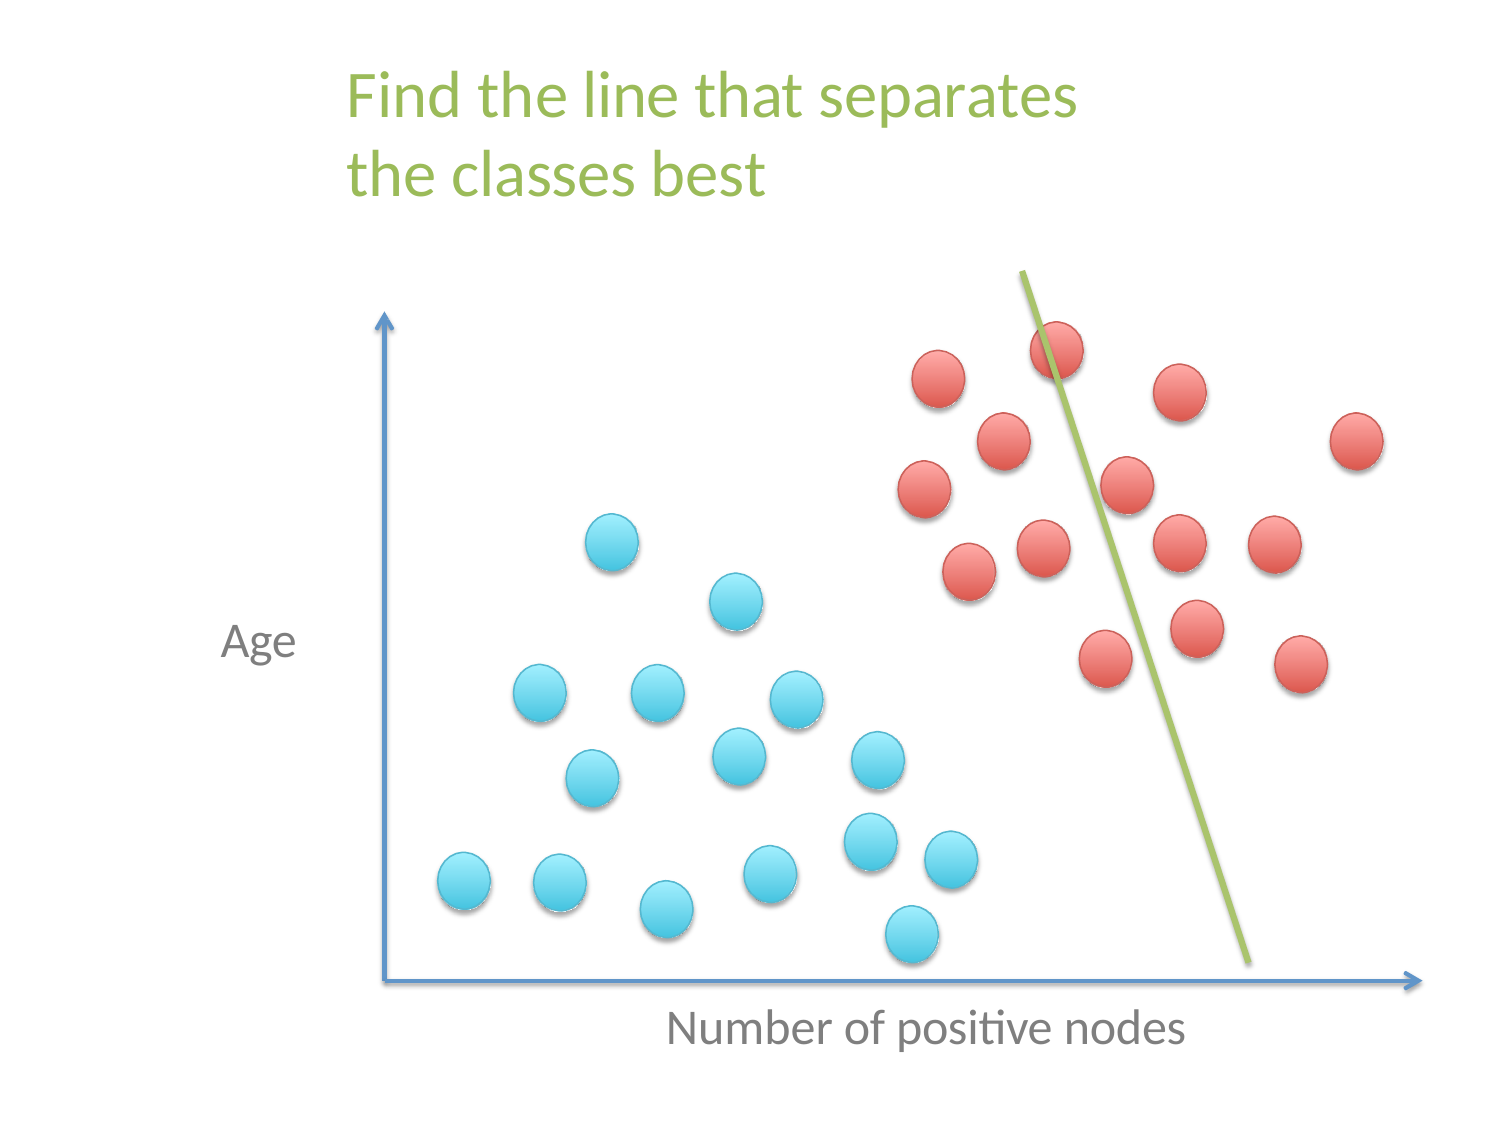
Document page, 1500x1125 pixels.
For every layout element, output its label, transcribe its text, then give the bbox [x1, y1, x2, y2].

text_box [885, 905, 939, 963]
text_box [513, 664, 535, 688]
text_box [977, 412, 1011, 470]
text_box [566, 749, 590, 770]
text_box [631, 698, 655, 722]
text_box [931, 496, 951, 518]
text_box [1303, 635, 1328, 660]
text_box [904, 345, 973, 420]
text_box [1274, 635, 1299, 663]
text_box [533, 854, 587, 911]
text_box [565, 854, 587, 880]
text_box [926, 460, 951, 483]
text_box [889, 456, 960, 530]
text_box [924, 831, 945, 859]
text_box [524, 849, 595, 924]
text_box [661, 664, 685, 692]
text_box [709, 604, 736, 631]
text_box [631, 664, 685, 722]
text_box [954, 865, 978, 889]
text_box [762, 666, 832, 741]
text_box [709, 573, 763, 631]
text_box [843, 727, 913, 801]
text_box [1308, 669, 1328, 693]
text_box [631, 664, 654, 688]
text_box [533, 854, 553, 879]
text_box [924, 861, 951, 889]
text_box [851, 763, 875, 789]
text_box [974, 543, 996, 567]
text_box [712, 728, 733, 756]
text_box [437, 852, 491, 910]
text_box [640, 915, 663, 938]
text_box [640, 880, 693, 938]
text_box [744, 882, 767, 903]
text_box [934, 538, 1004, 613]
picture [360, 290, 1447, 1008]
text_box [851, 731, 905, 789]
text_box [1011, 266, 1260, 975]
text_box [585, 513, 609, 539]
text_box [942, 385, 965, 408]
text_box [437, 884, 462, 910]
text_box [1357, 412, 1383, 433]
text_box [614, 513, 639, 539]
text_box [972, 577, 996, 601]
text_box [924, 831, 978, 889]
text_box [467, 885, 491, 910]
text_box Number of positive nodes [663, 994, 1193, 1058]
text_box [1274, 635, 1328, 693]
text_box [773, 845, 797, 868]
text_box [709, 573, 730, 599]
text_box [875, 813, 898, 840]
text_box [594, 749, 619, 772]
text_box Find the line that separates the classes best [344, 51, 1090, 211]
text_box [735, 841, 806, 915]
text_box [881, 731, 905, 757]
text_box [835, 808, 906, 883]
text_box [672, 916, 693, 938]
text_box [916, 826, 986, 900]
text_box [701, 568, 771, 643]
text_box [712, 728, 766, 786]
text_box [942, 573, 968, 601]
text_box [469, 852, 491, 877]
text_box [599, 784, 619, 807]
text_box [1266, 631, 1336, 705]
text_box [738, 606, 763, 631]
text_box [1274, 666, 1297, 693]
text_box [956, 831, 978, 854]
text_box [505, 660, 575, 734]
text_box Age [218, 607, 300, 671]
text_box [977, 446, 999, 470]
text_box [1260, 516, 1302, 574]
text_box [1277, 548, 1302, 574]
text_box [746, 762, 766, 785]
text_box [874, 844, 898, 871]
text_box [969, 408, 1011, 483]
text_box [513, 697, 538, 722]
text_box [585, 546, 608, 571]
text_box [898, 460, 922, 481]
text_box [942, 543, 964, 571]
text_box [885, 937, 908, 963]
text_box [712, 758, 734, 785]
text_box [1260, 569, 1274, 574]
text_box [1330, 447, 1352, 470]
text_box [912, 387, 936, 408]
text_box [557, 745, 628, 819]
text_box [914, 905, 939, 931]
text_box [883, 764, 905, 789]
text_box [744, 845, 767, 866]
text_box [942, 543, 996, 601]
text_box [898, 497, 920, 518]
text_box [1322, 408, 1392, 483]
text_box [770, 671, 790, 694]
text_box [1330, 412, 1355, 436]
text_box [741, 573, 763, 598]
text_box [623, 660, 692, 734]
text_box [844, 813, 865, 837]
text_box [669, 880, 693, 901]
text_box [1260, 511, 1310, 585]
text_box [513, 664, 567, 722]
text_box [885, 905, 909, 932]
text_box [844, 813, 898, 871]
text_box [943, 350, 965, 373]
text_box [618, 546, 639, 571]
text_box [544, 696, 567, 722]
text_box [585, 513, 639, 571]
text_box [898, 460, 951, 518]
text_box [577, 509, 647, 583]
text_box [770, 705, 791, 728]
text_box [567, 886, 587, 911]
text_box [1330, 412, 1384, 470]
text_box [437, 852, 458, 878]
text_box [632, 876, 701, 950]
text_box [640, 880, 663, 903]
text_box [912, 350, 965, 408]
text_box [544, 664, 567, 691]
text_box [877, 901, 947, 975]
text_box [566, 786, 588, 807]
text_box [744, 845, 797, 903]
text_box [770, 671, 823, 729]
text_box [912, 350, 933, 371]
text_box [851, 731, 875, 757]
text_box [1280, 516, 1302, 543]
text_box [802, 671, 823, 692]
text_box [745, 728, 766, 751]
text_box [776, 880, 797, 903]
text_box [663, 695, 685, 722]
text_box [533, 886, 554, 911]
text_box [804, 707, 823, 728]
text_box [429, 847, 499, 922]
text_box [1363, 449, 1383, 470]
text_box [977, 412, 1002, 437]
text_box [704, 723, 774, 798]
text_box [844, 847, 869, 871]
text_box [566, 749, 619, 807]
text_box [918, 938, 939, 963]
